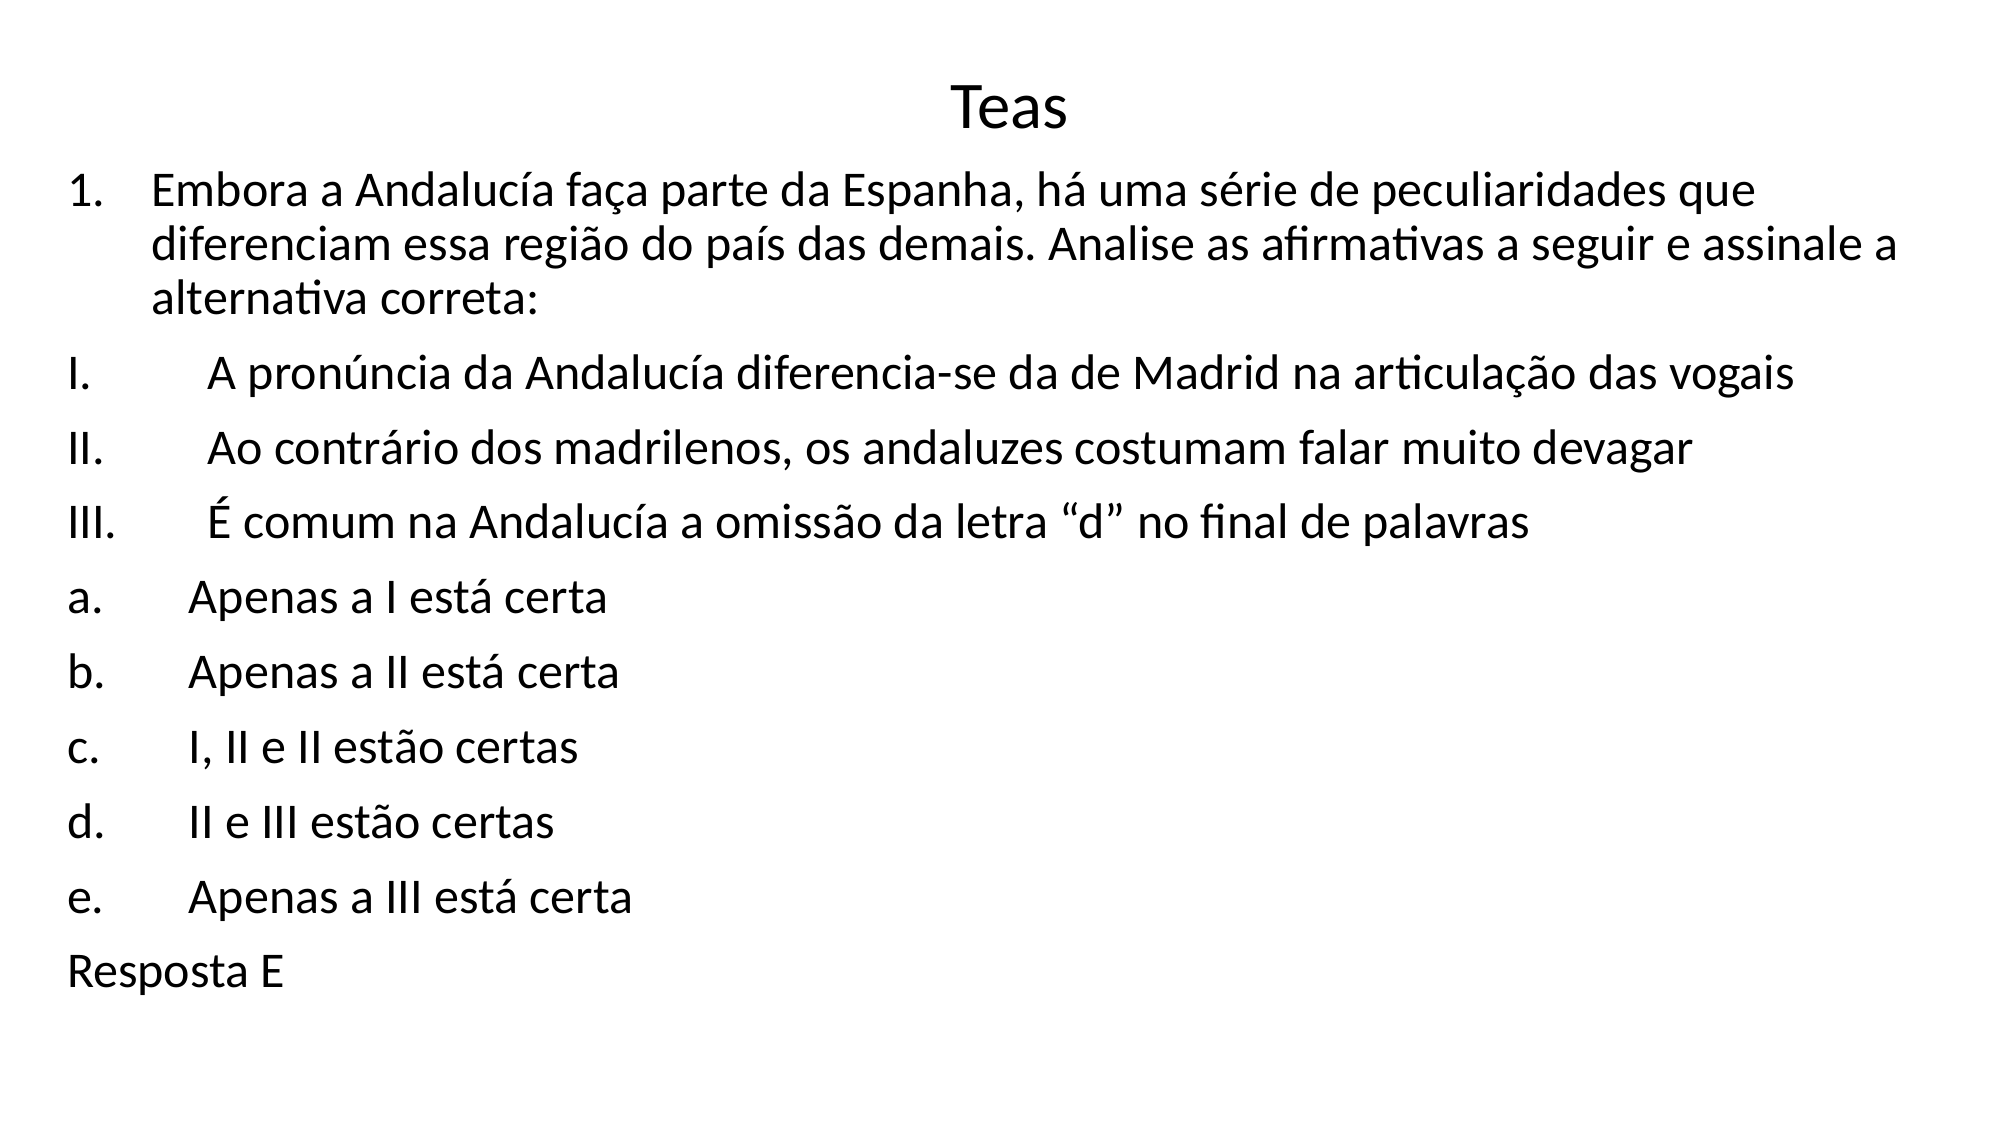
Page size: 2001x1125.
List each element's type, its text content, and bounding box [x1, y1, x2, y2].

list Teas Embora a Andalucía faça parte da Espanha, há uma série de peculiaridades que diferenciam essa região do país das demais. Analise as afirmativas a seguir e assinale a alternativa correta: A pronúncia da Andalucía diferencia-se da de Madrid na articulação das vogais Ao contrário dos madrilenos, os andaluzes costumam falar muito devagar É comum na Andalucía a omissão da letra “d” no final de palavras Apenas a I está certa Apenas a II está certa I, II e II estão certas II e III estão certas Apenas a III está certa Resposta E [52, 63, 1968, 1063]
